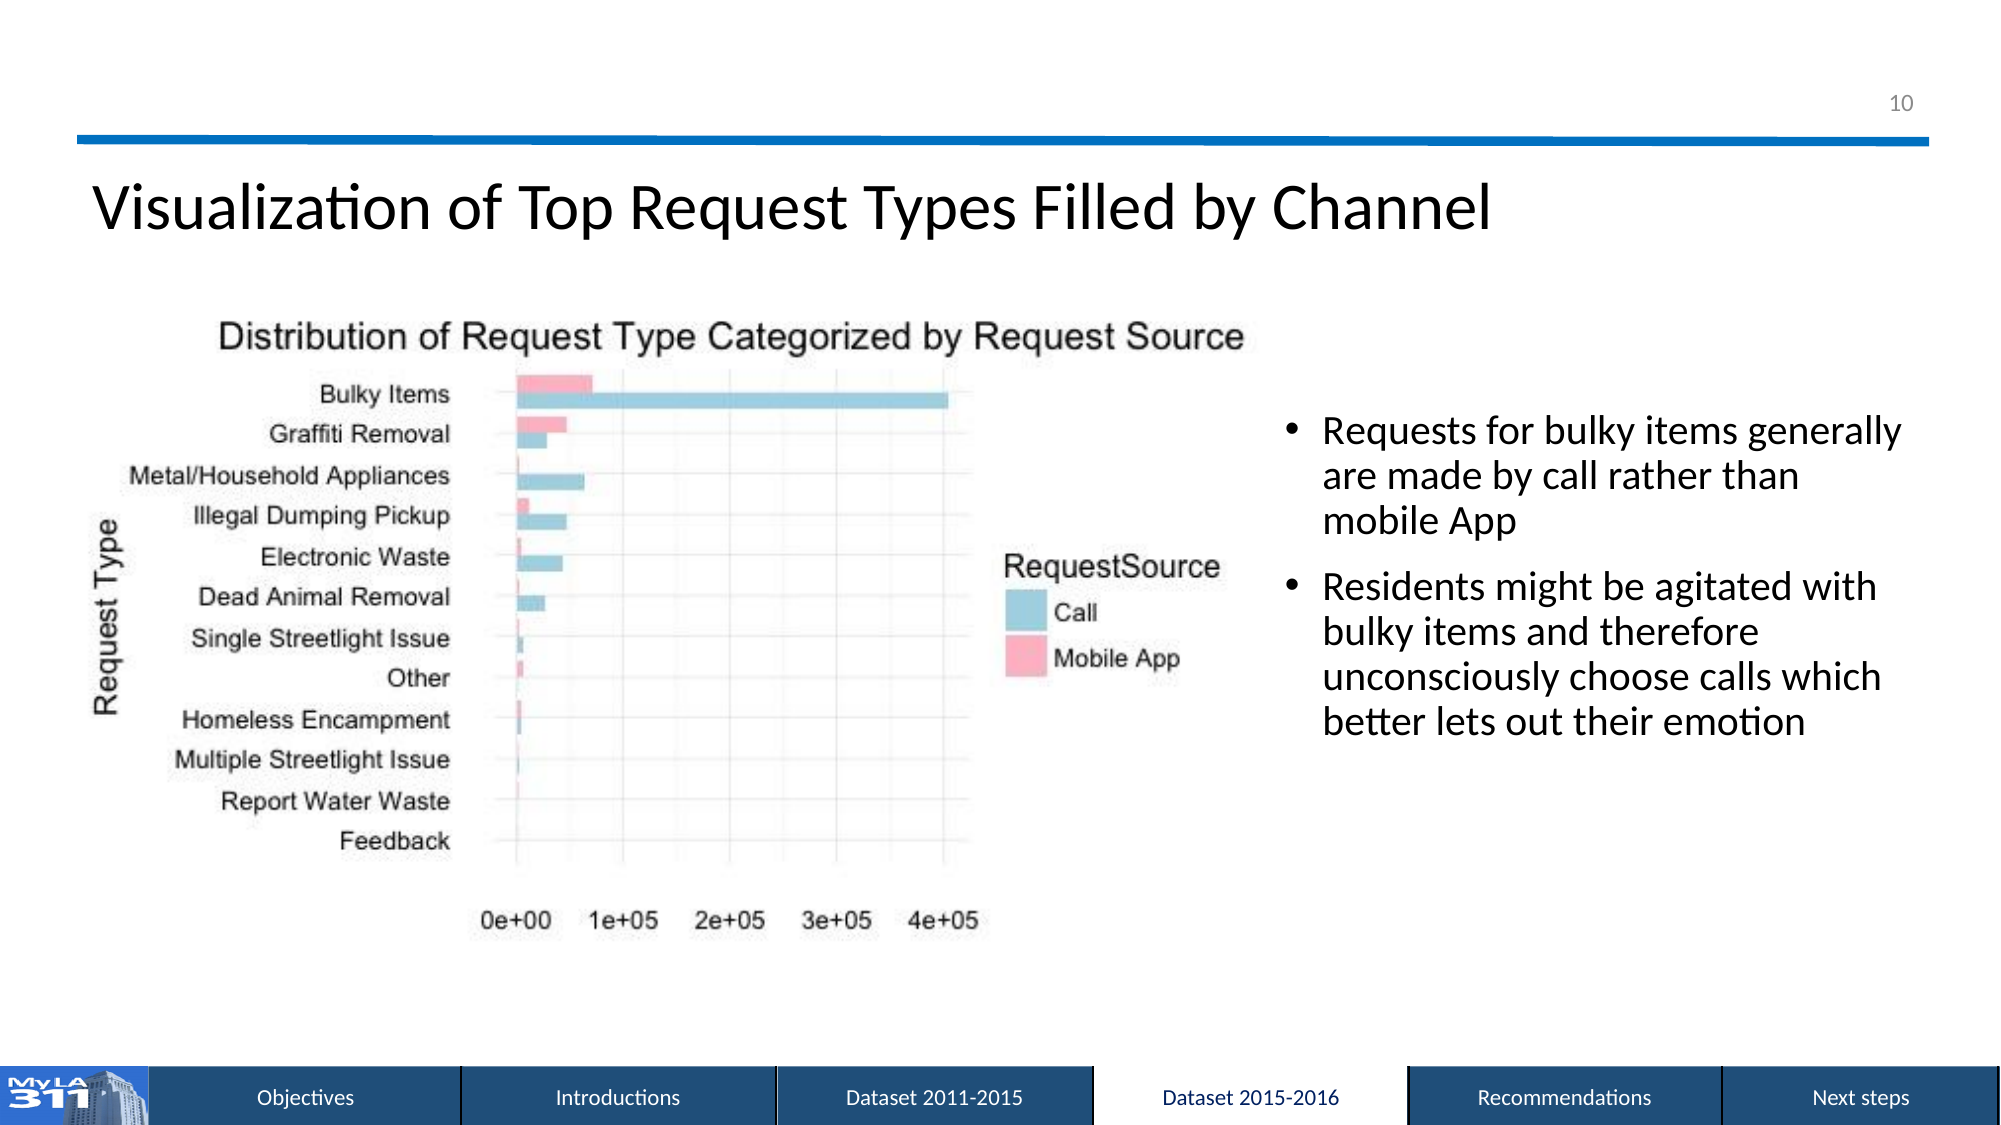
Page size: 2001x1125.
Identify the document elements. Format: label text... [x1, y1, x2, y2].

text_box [0, 1066, 2000, 1125]
picture [73, 306, 1271, 986]
slide_number 10 [1479, 71, 1930, 132]
list Requests for bulky items generally are made by call rather than mobile App Residents might be agitated with bulky items and therefore unconsciously choose calls which better lets out their emotion [1271, 329, 1930, 963]
text_box Visualization of Top Request Types Filled by Channel [77, 155, 1566, 329]
